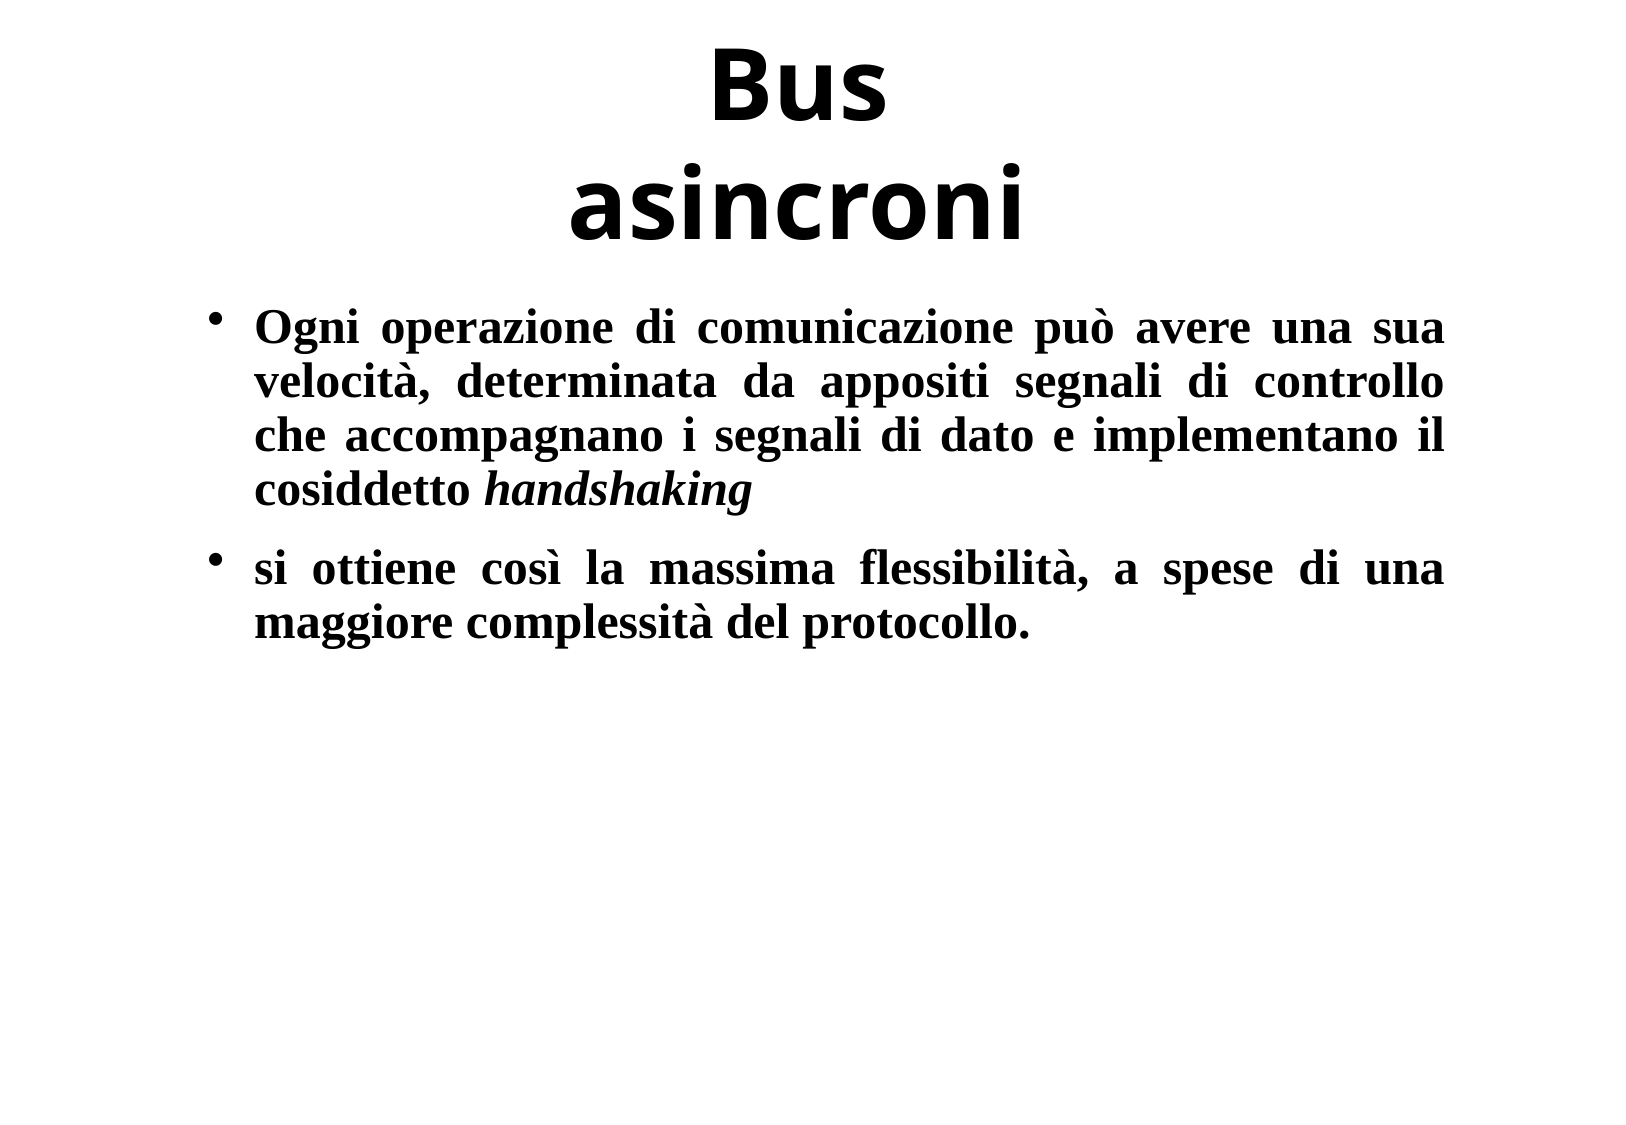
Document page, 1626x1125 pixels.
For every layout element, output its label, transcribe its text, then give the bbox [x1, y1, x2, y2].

list Ogni operazione di comunicazione può avere una sua velocità, determinata da appositi segnali di controllo che accompagnano i segnali di dato e implementano il cosiddetto handshaking si ottiene così la massima flessibilità, a spese di una maggiore complessità del protocollo. [161, 293, 1461, 666]
title Bus asincroni [499, 16, 1096, 144]
